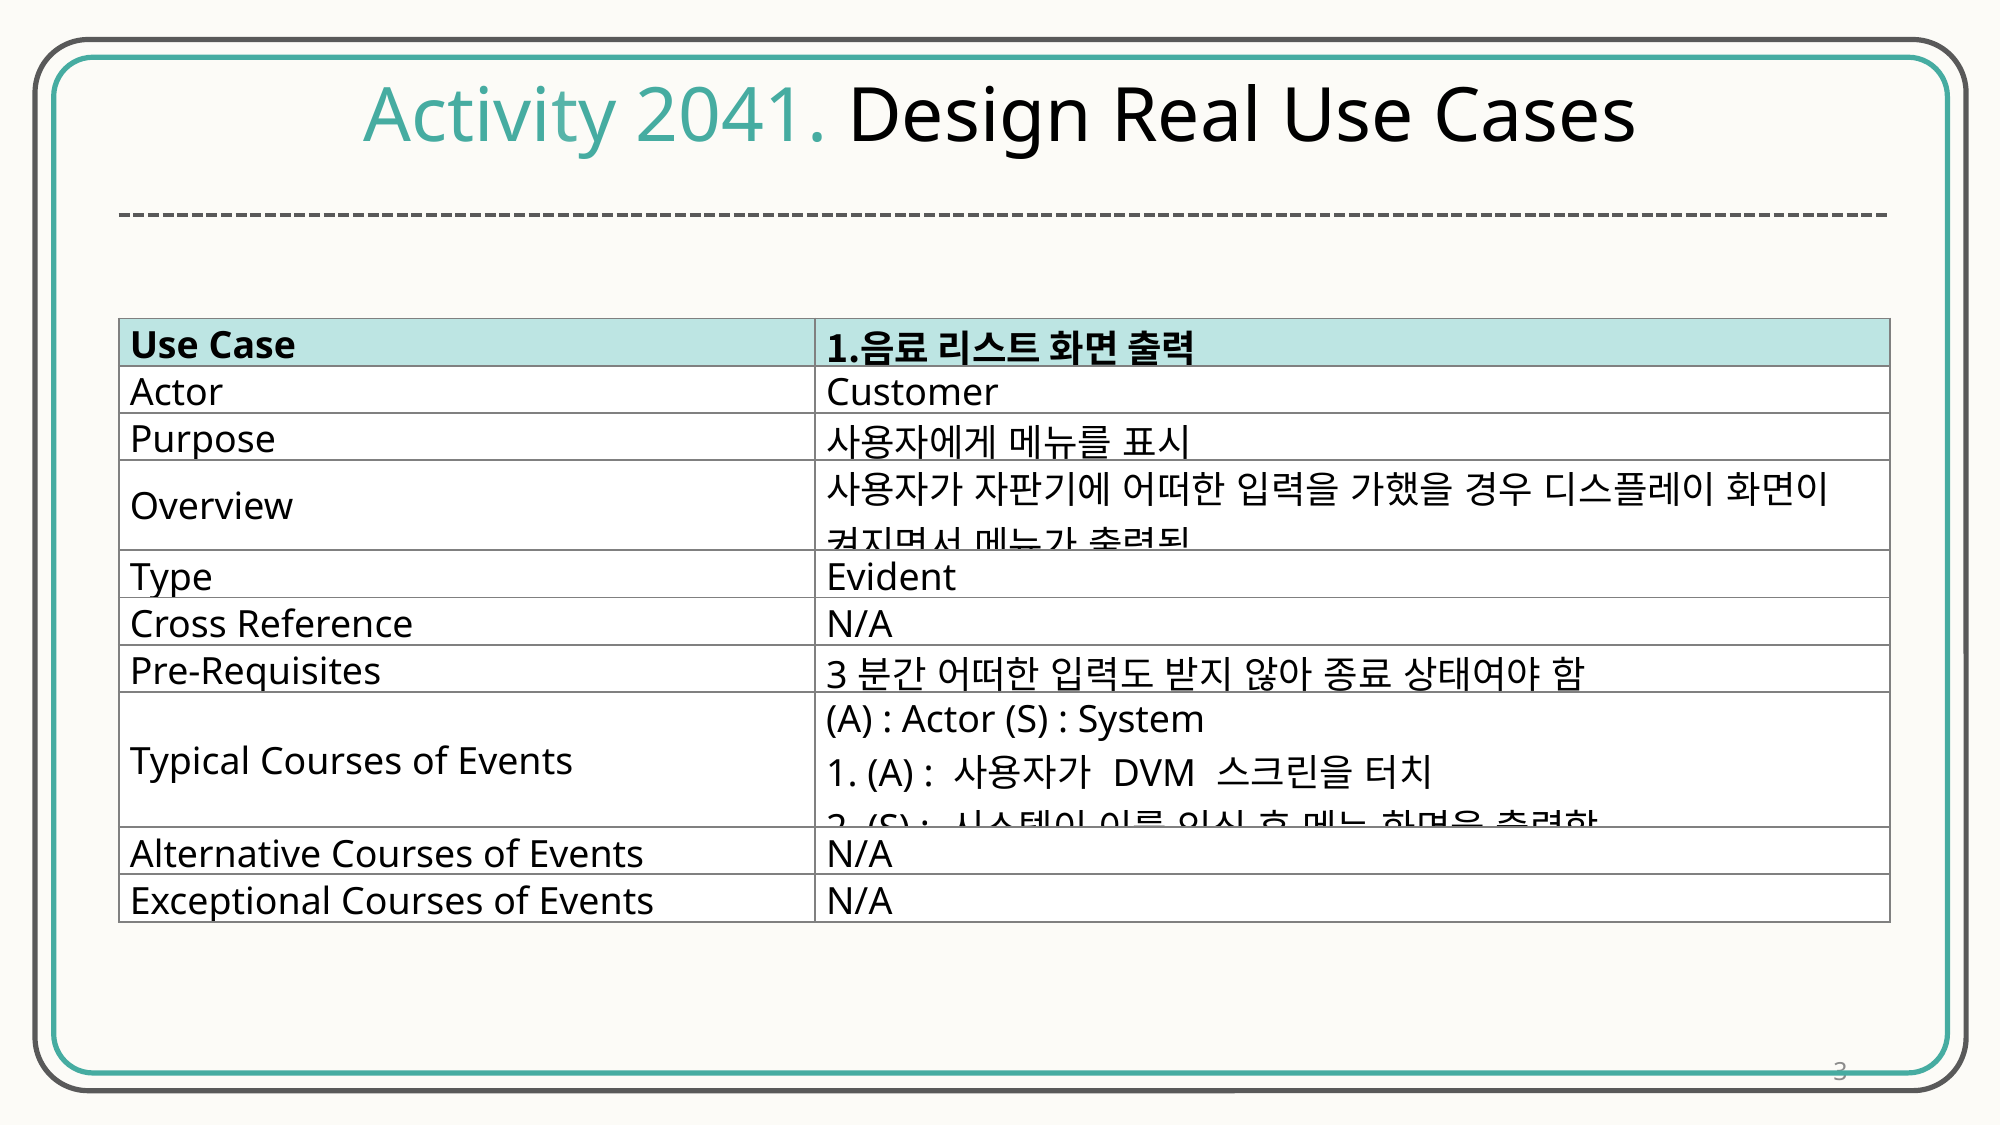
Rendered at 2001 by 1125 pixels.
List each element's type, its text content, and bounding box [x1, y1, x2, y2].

table_header 음료 리스트 화면 출력 [816, 319, 1889, 365]
table_cell Cross Reference [120, 598, 814, 644]
table_cell Evident [816, 551, 1889, 597]
table_cell Customer [816, 367, 1889, 412]
table_cell N/A [816, 875, 1889, 921]
table_header Use Case [120, 319, 814, 365]
table_cell 사용자가 자판기에 어떠한 입력을 가했을 경우 디스플레이 화면이 켜지면서 메뉴가 출력됨. [816, 461, 1889, 549]
table_cell Purpose [120, 414, 814, 459]
table_cell N/A [816, 828, 1889, 873]
table_cell Alternative Courses of Events [120, 828, 814, 873]
table_cell 3분간 어떠한 입력도 받지 않아 종료 상태여야 함 [816, 646, 1889, 691]
table_cell Typical Courses of Events [120, 693, 814, 826]
table_cell Overview [120, 461, 814, 549]
slide_number 3 [1412, 1042, 1863, 1103]
table_cell (A) : Actor (S) : System 1. (A) : 사용자가 DVM 스크린을 터치 2. (S) : 시스템이 이를 인식 후 메뉴 화면을 출력함 [816, 693, 1889, 826]
table_cell Type [120, 551, 814, 597]
table_cell 사용자에게 메뉴를 표시 [816, 414, 1889, 459]
table_cell Exceptional Courses of Events [120, 875, 814, 921]
table_cell Actor [120, 367, 814, 412]
table_cell Pre-Requisites [120, 646, 814, 691]
text_box [33, 38, 1968, 1092]
table_cell N/A [816, 598, 1889, 644]
